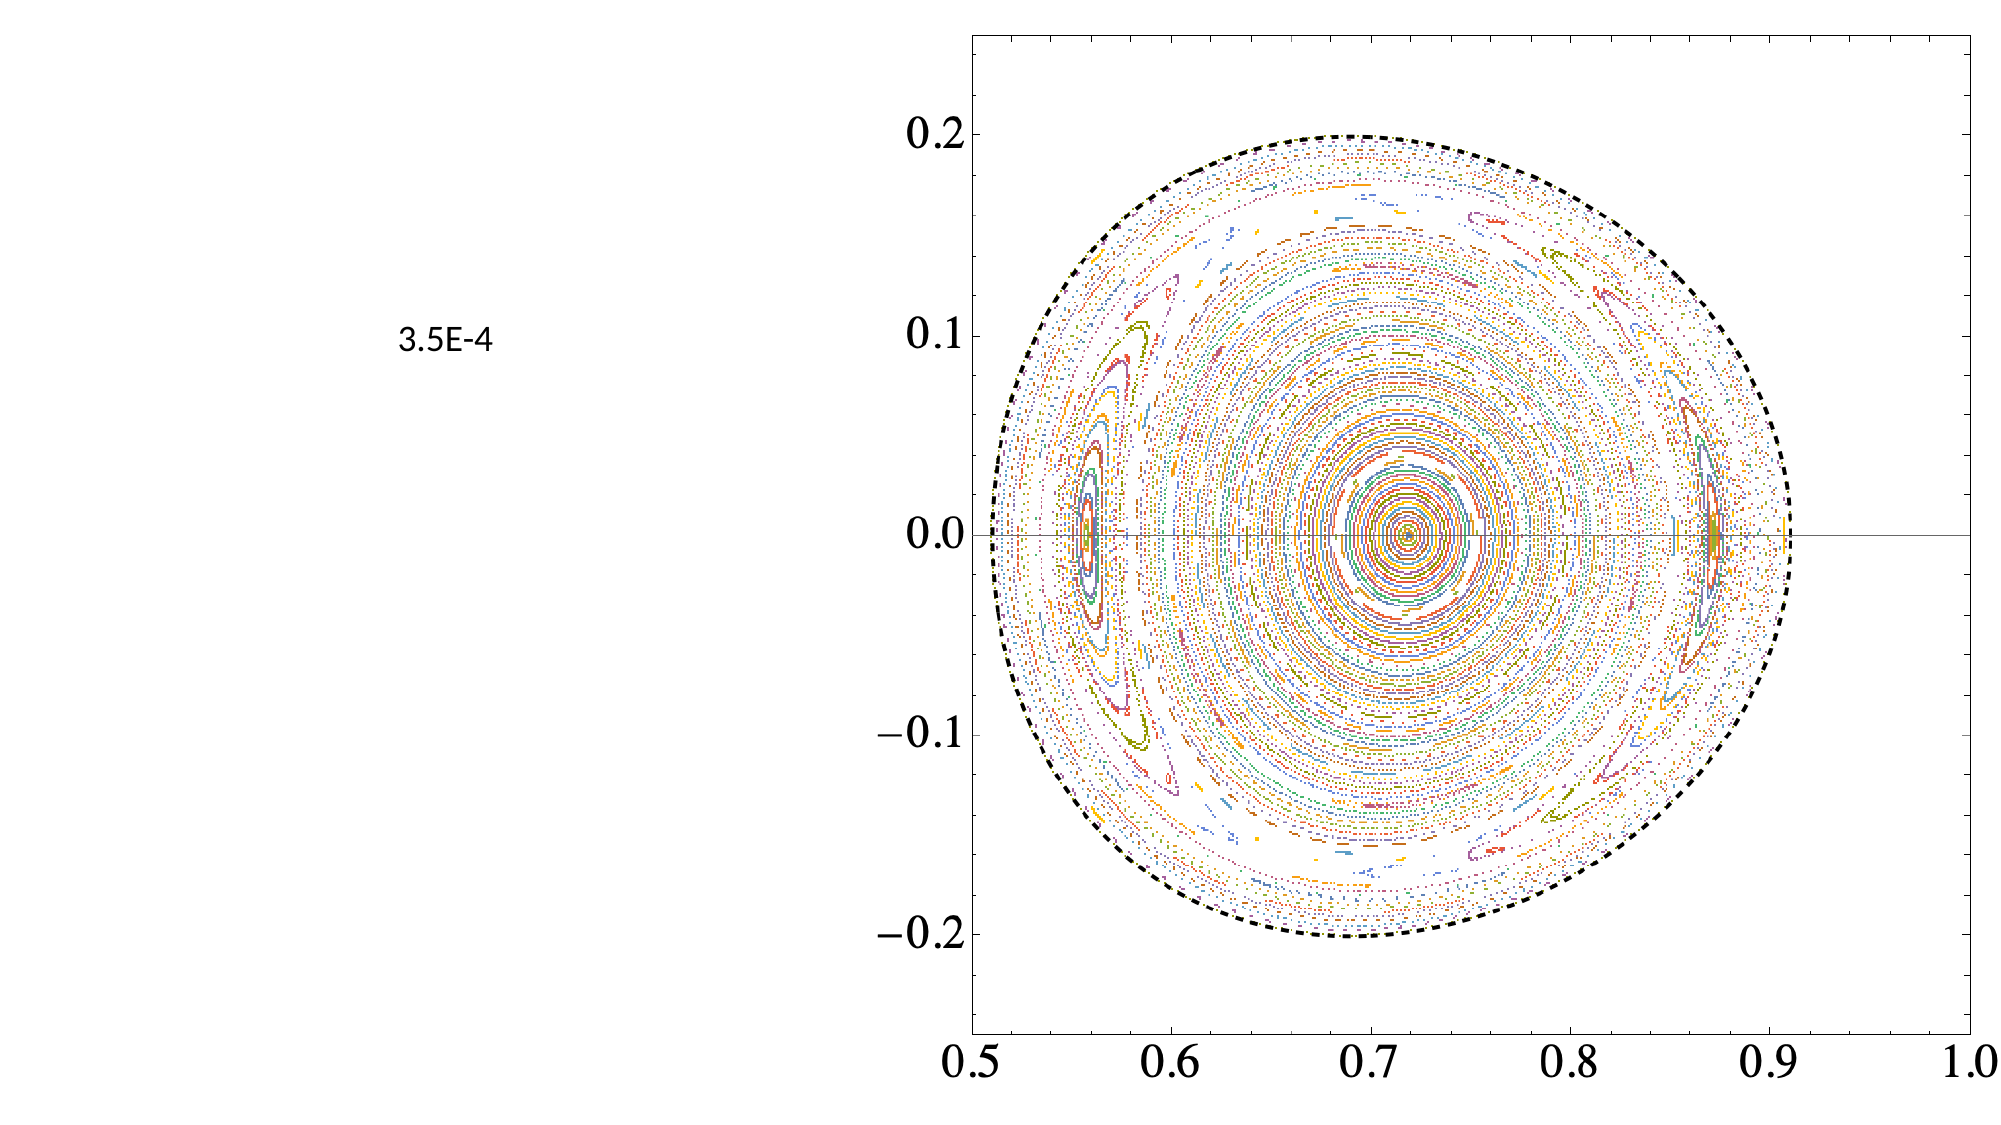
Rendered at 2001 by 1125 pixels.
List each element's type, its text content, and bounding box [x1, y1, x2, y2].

text_box 3.5E-4 [382, 307, 509, 367]
picture [874, 0, 2000, 1125]
